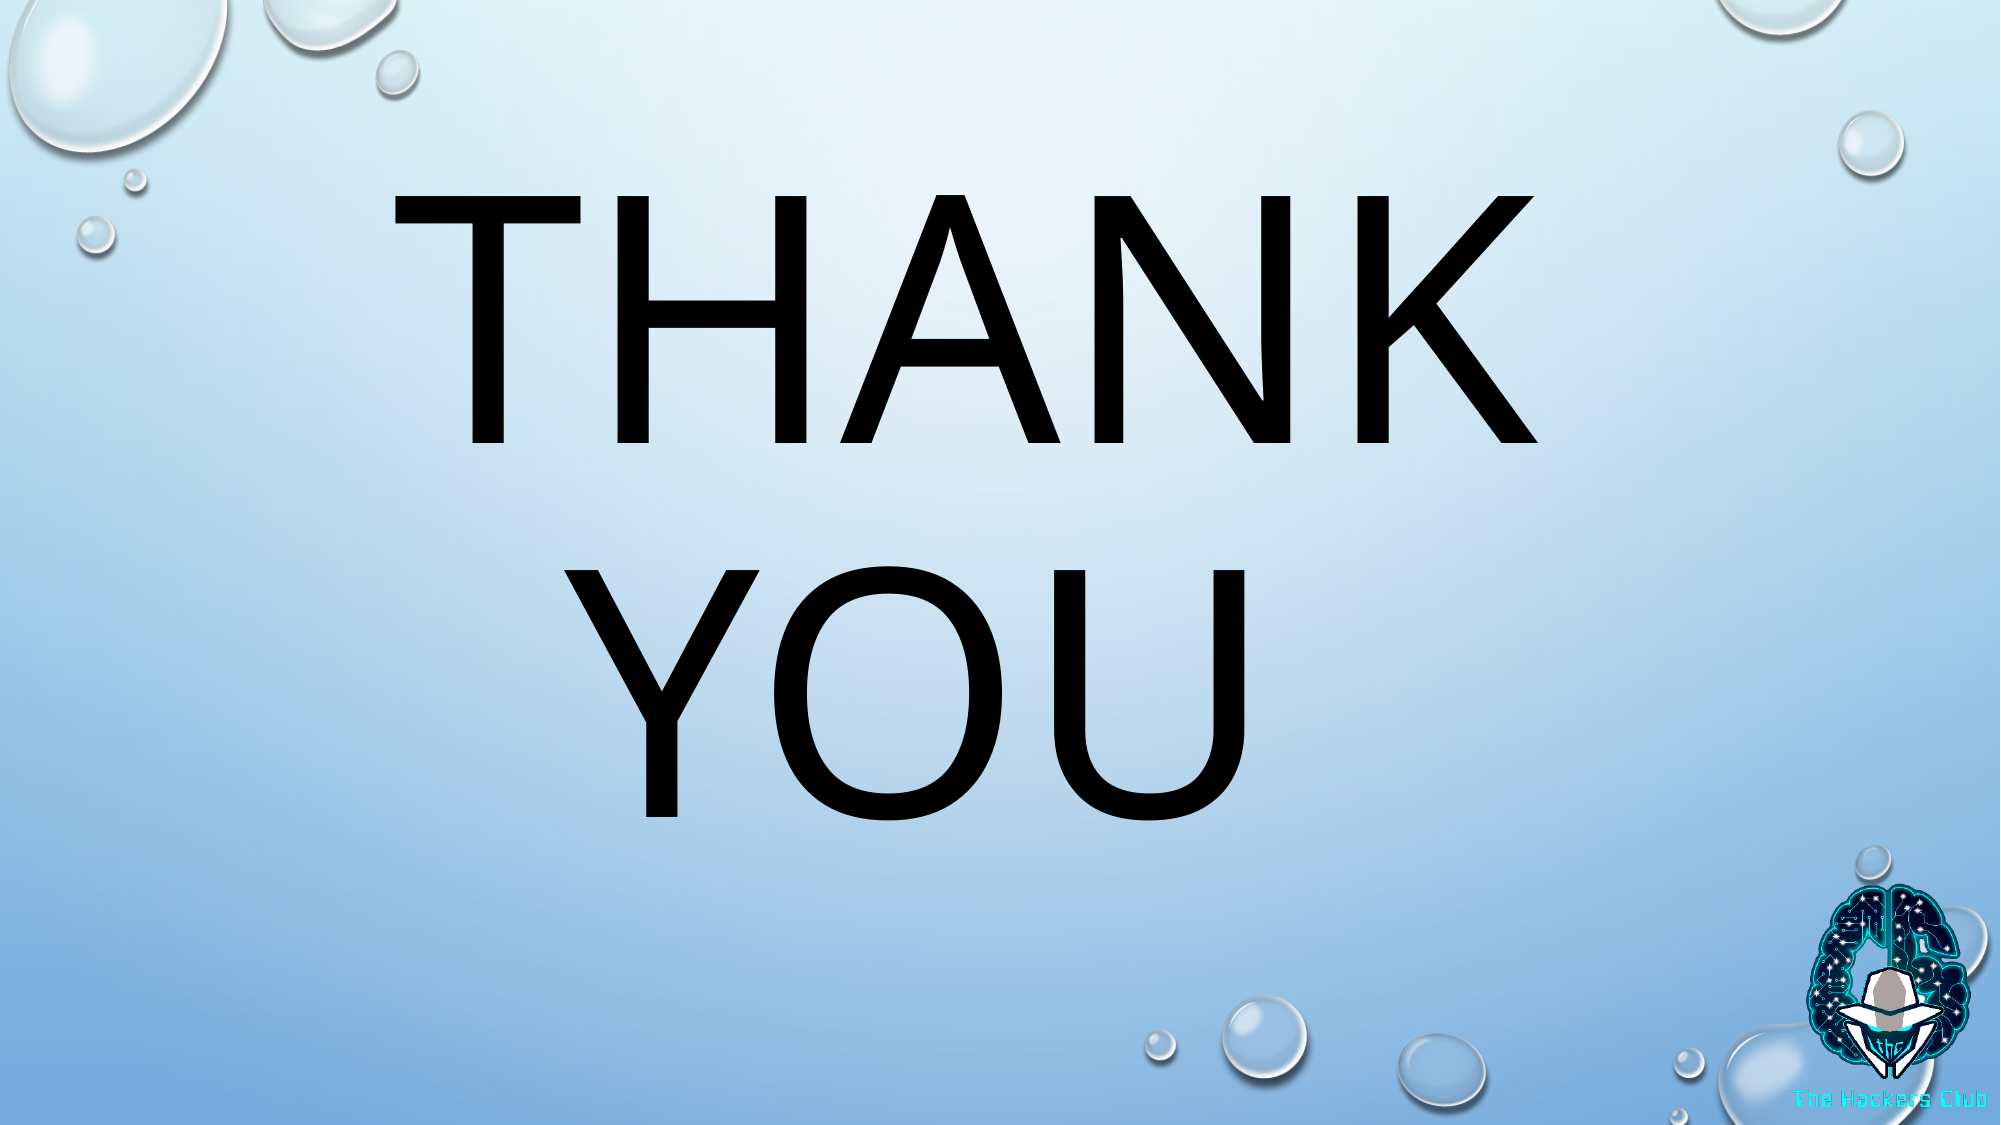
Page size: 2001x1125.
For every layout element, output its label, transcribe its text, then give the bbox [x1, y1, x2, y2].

title THANK YOU [107, 434, 1824, 603]
picture [0, 0, 2000, 1125]
